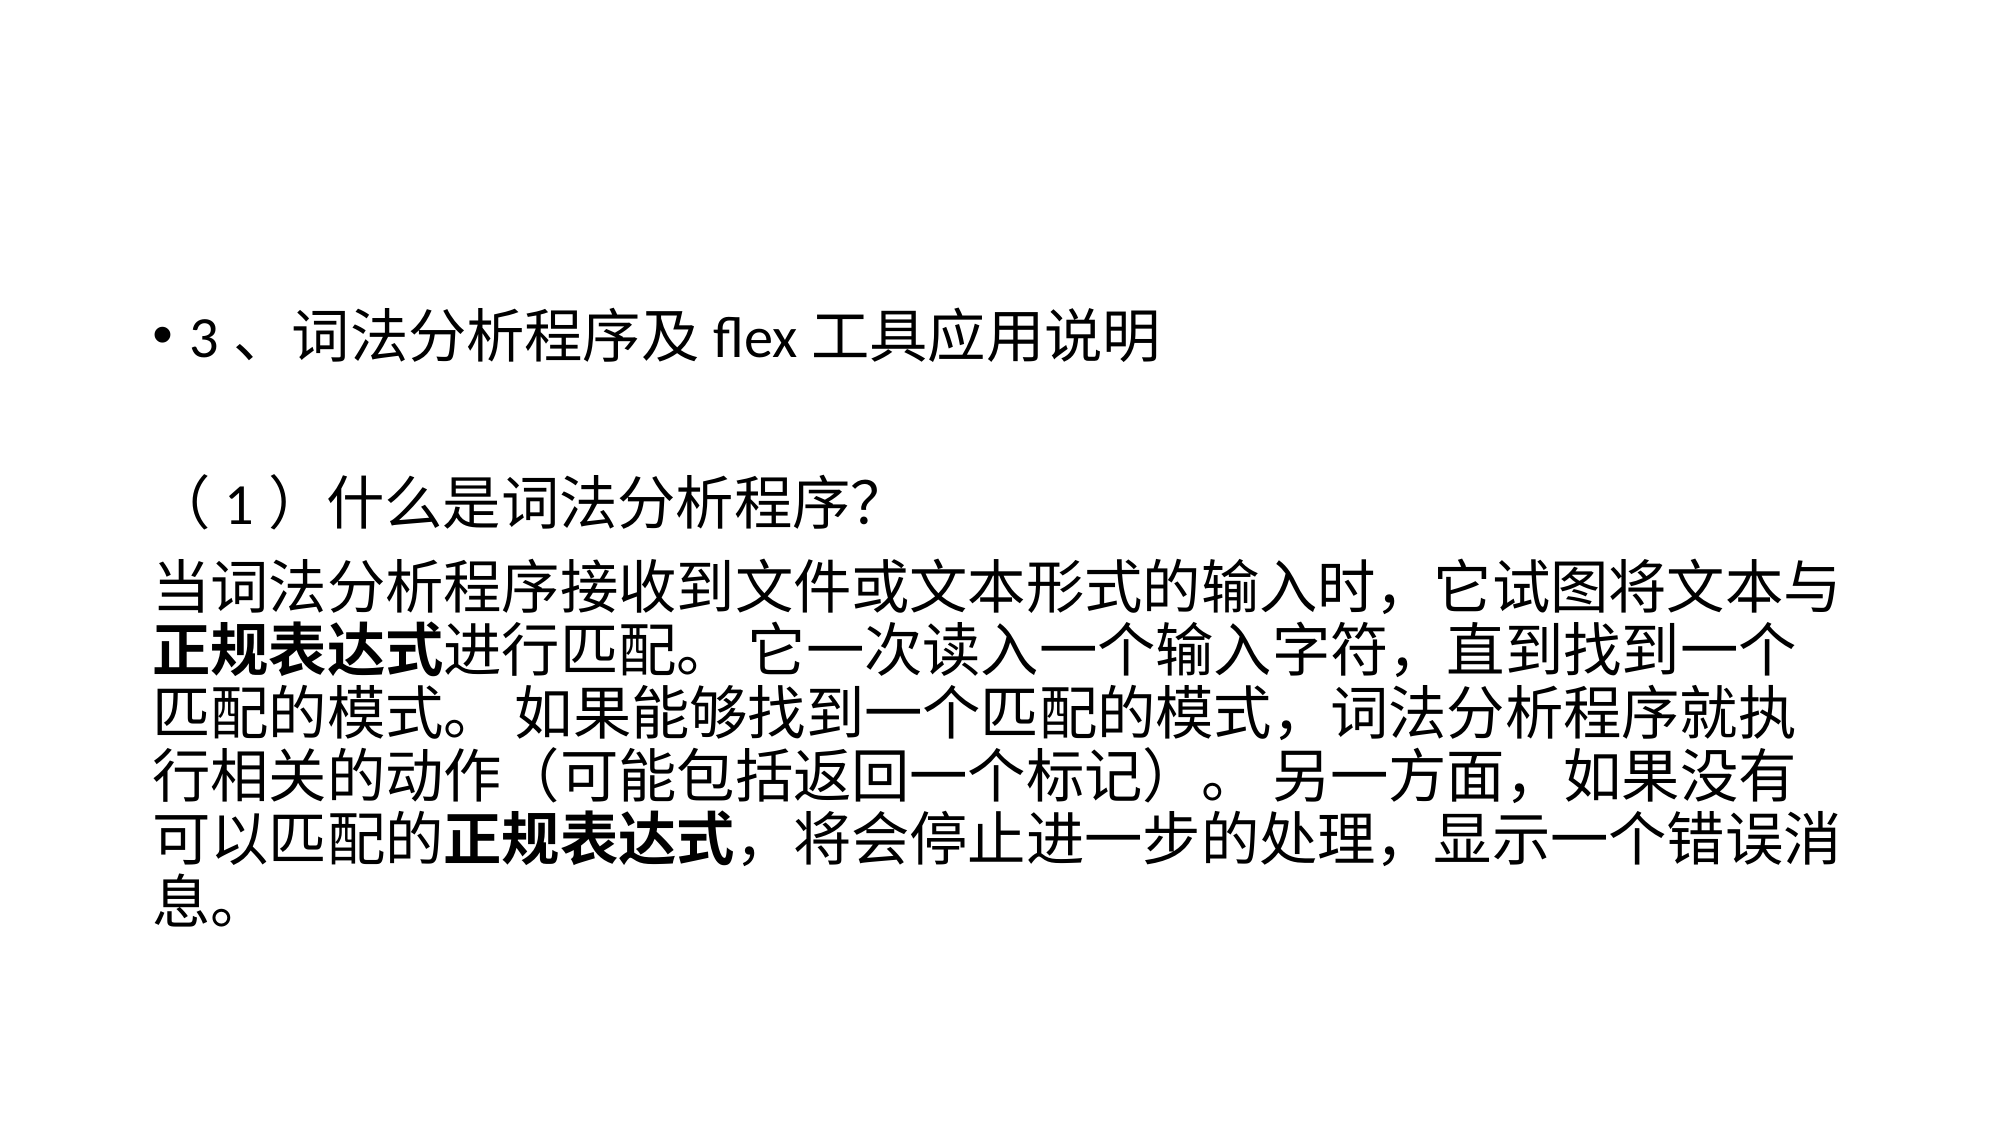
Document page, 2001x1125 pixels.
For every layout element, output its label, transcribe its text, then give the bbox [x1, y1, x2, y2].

list 3、词法分析程序及flex工具应用说明 （1）什么是词法分析程序？ 当词法分析程序接收到文件或文本形式的输入时，它试图将文本与正规表达式进行匹配。 它一次读入一个输入字符，直到找到一个匹配的模式。 如果能够找到一个匹配的模式，词法分析程序就执行相关的动作（可能包括返回一个标记）。 另一方面，如果没有可以匹配的正规表达式，将会停止进一步的处理，显示一个错误消息。 [137, 299, 1863, 1014]
